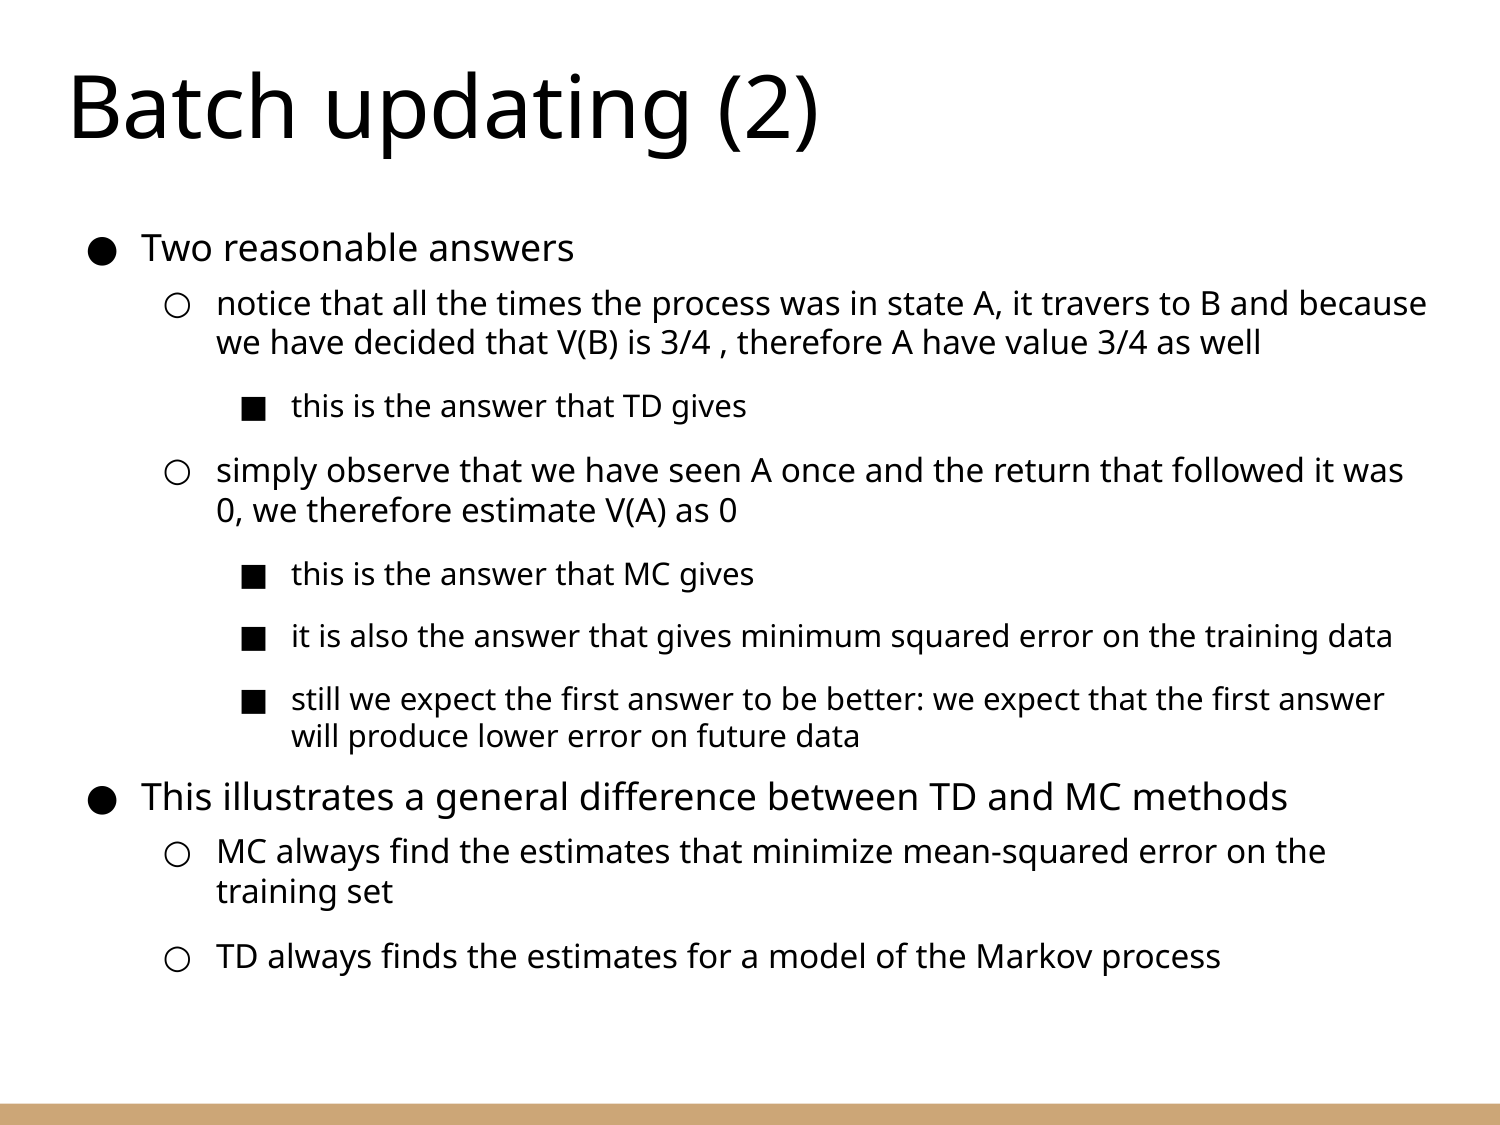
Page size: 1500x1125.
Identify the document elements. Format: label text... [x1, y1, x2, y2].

title Batch updating (2) [51, 69, 1449, 172]
list Two reasonable answers notice that all the times the process was in state A, it travers to B and because we have decided that V(B) is 3/4 , therefore A have value 3/4 as well this is the answer that TD gives simply observe that we have seen A once and the return that followed it was 0, we therefore estimate V(A) as 0 this is the answer that MC gives it is also the answer that gives minimum squared error on the training data still we expect the first answer to be better: we expect that the first answer will produce lower error on future data This illustrates a general difference between TD and MC methods MC always find the estimates that minimize mean-squared error on the training set TD always finds the estimates for a model of the Markov process [51, 202, 1449, 1056]
